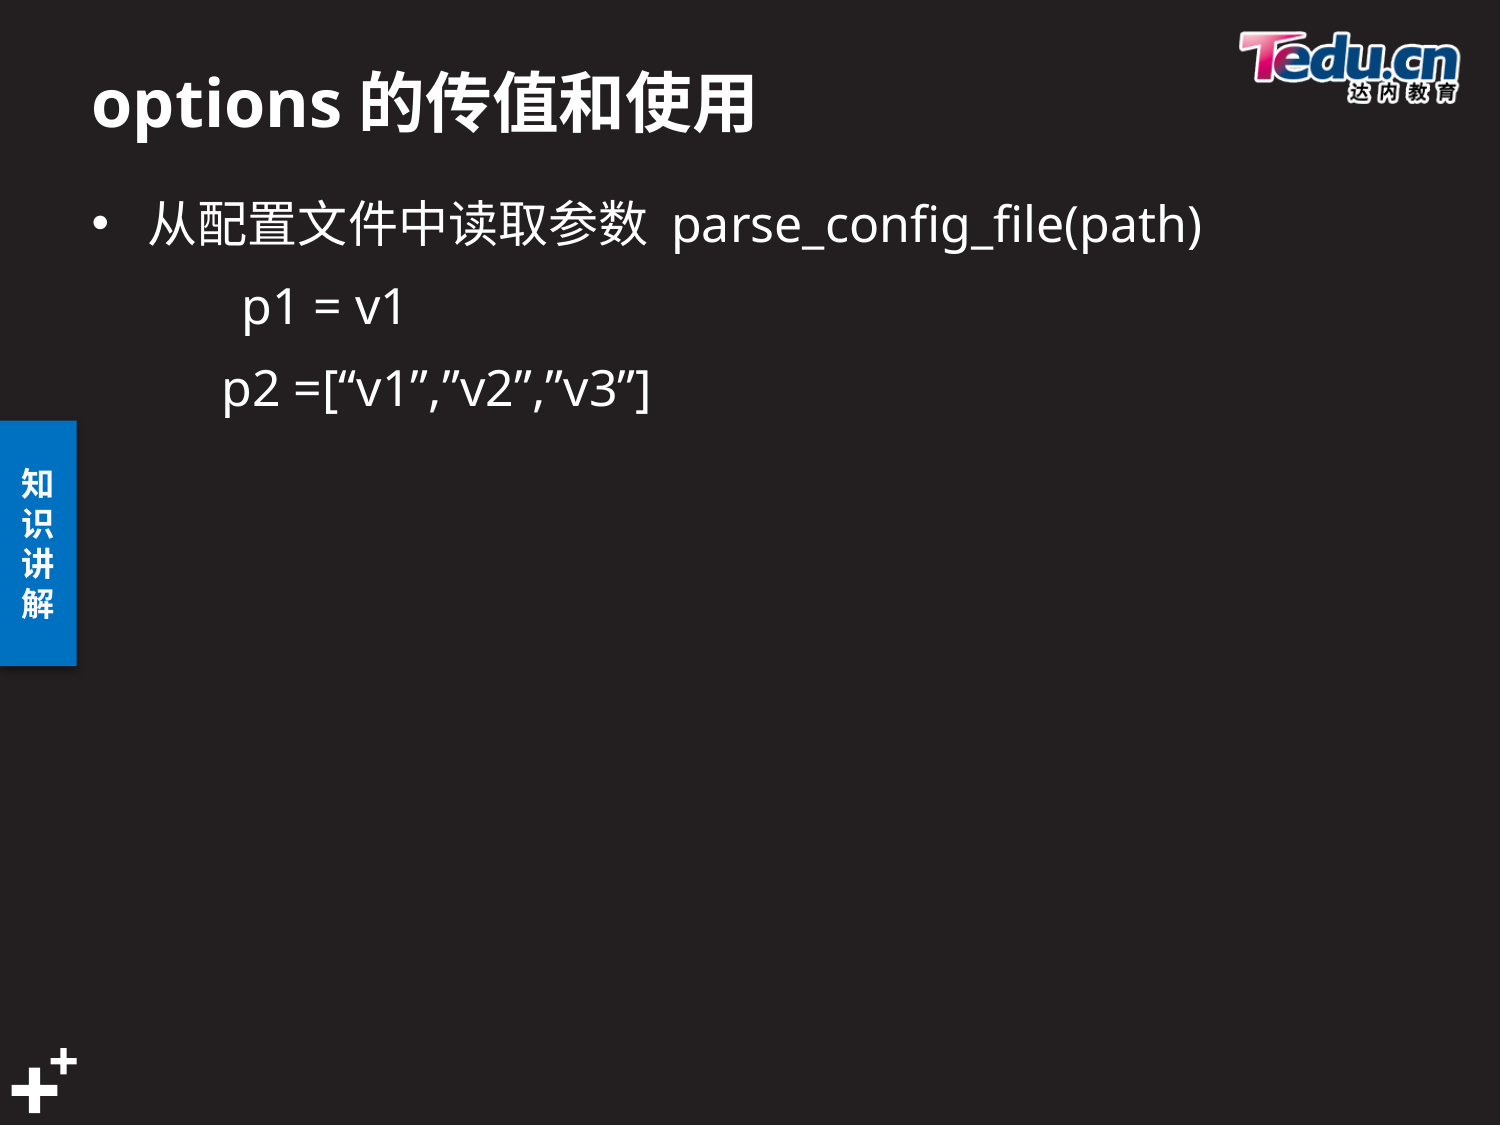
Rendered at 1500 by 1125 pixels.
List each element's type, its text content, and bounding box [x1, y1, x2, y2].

title options的传值和使用 [76, 42, 1188, 160]
list 从配置文件中读取参数 parse_config_file(path) p1 = v1 p2 =[“v1”,”v2”,”v3”] [76, 172, 1400, 600]
picture [1234, 30, 1470, 105]
